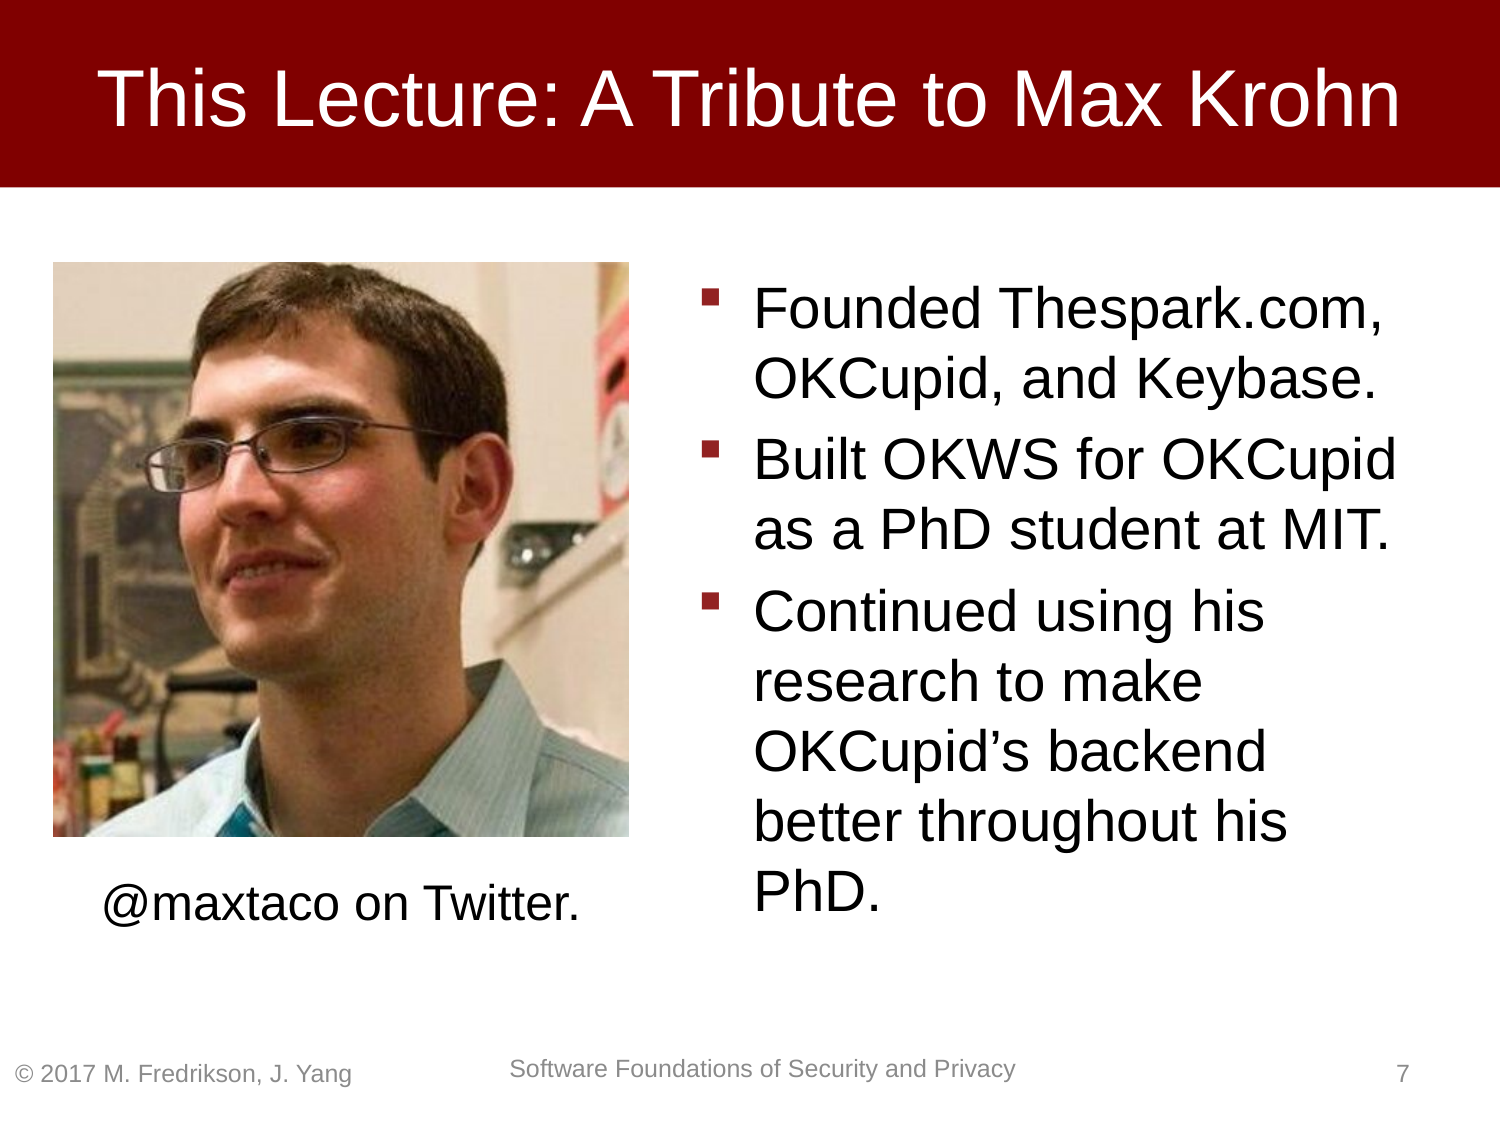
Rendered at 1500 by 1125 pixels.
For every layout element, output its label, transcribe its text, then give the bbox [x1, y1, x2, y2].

list Founded Thespark.com, OKCupid, and Keybase. Built OKWS for OKCupid as a PhD student at MIT. Continued using his research to make OKCupid’s backend better throughout his PhD. [682, 262, 1425, 1005]
picture [53, 262, 629, 838]
title This Lecture: A Tribute to Max Krohn [0, 0, 1500, 188]
footer © 2017 M. Fredrikson, J. Yang [0, 1042, 475, 1103]
slide_number 6 [1074, 1042, 1425, 1103]
text_box @maxtaco on Twitter. [53, 863, 629, 938]
